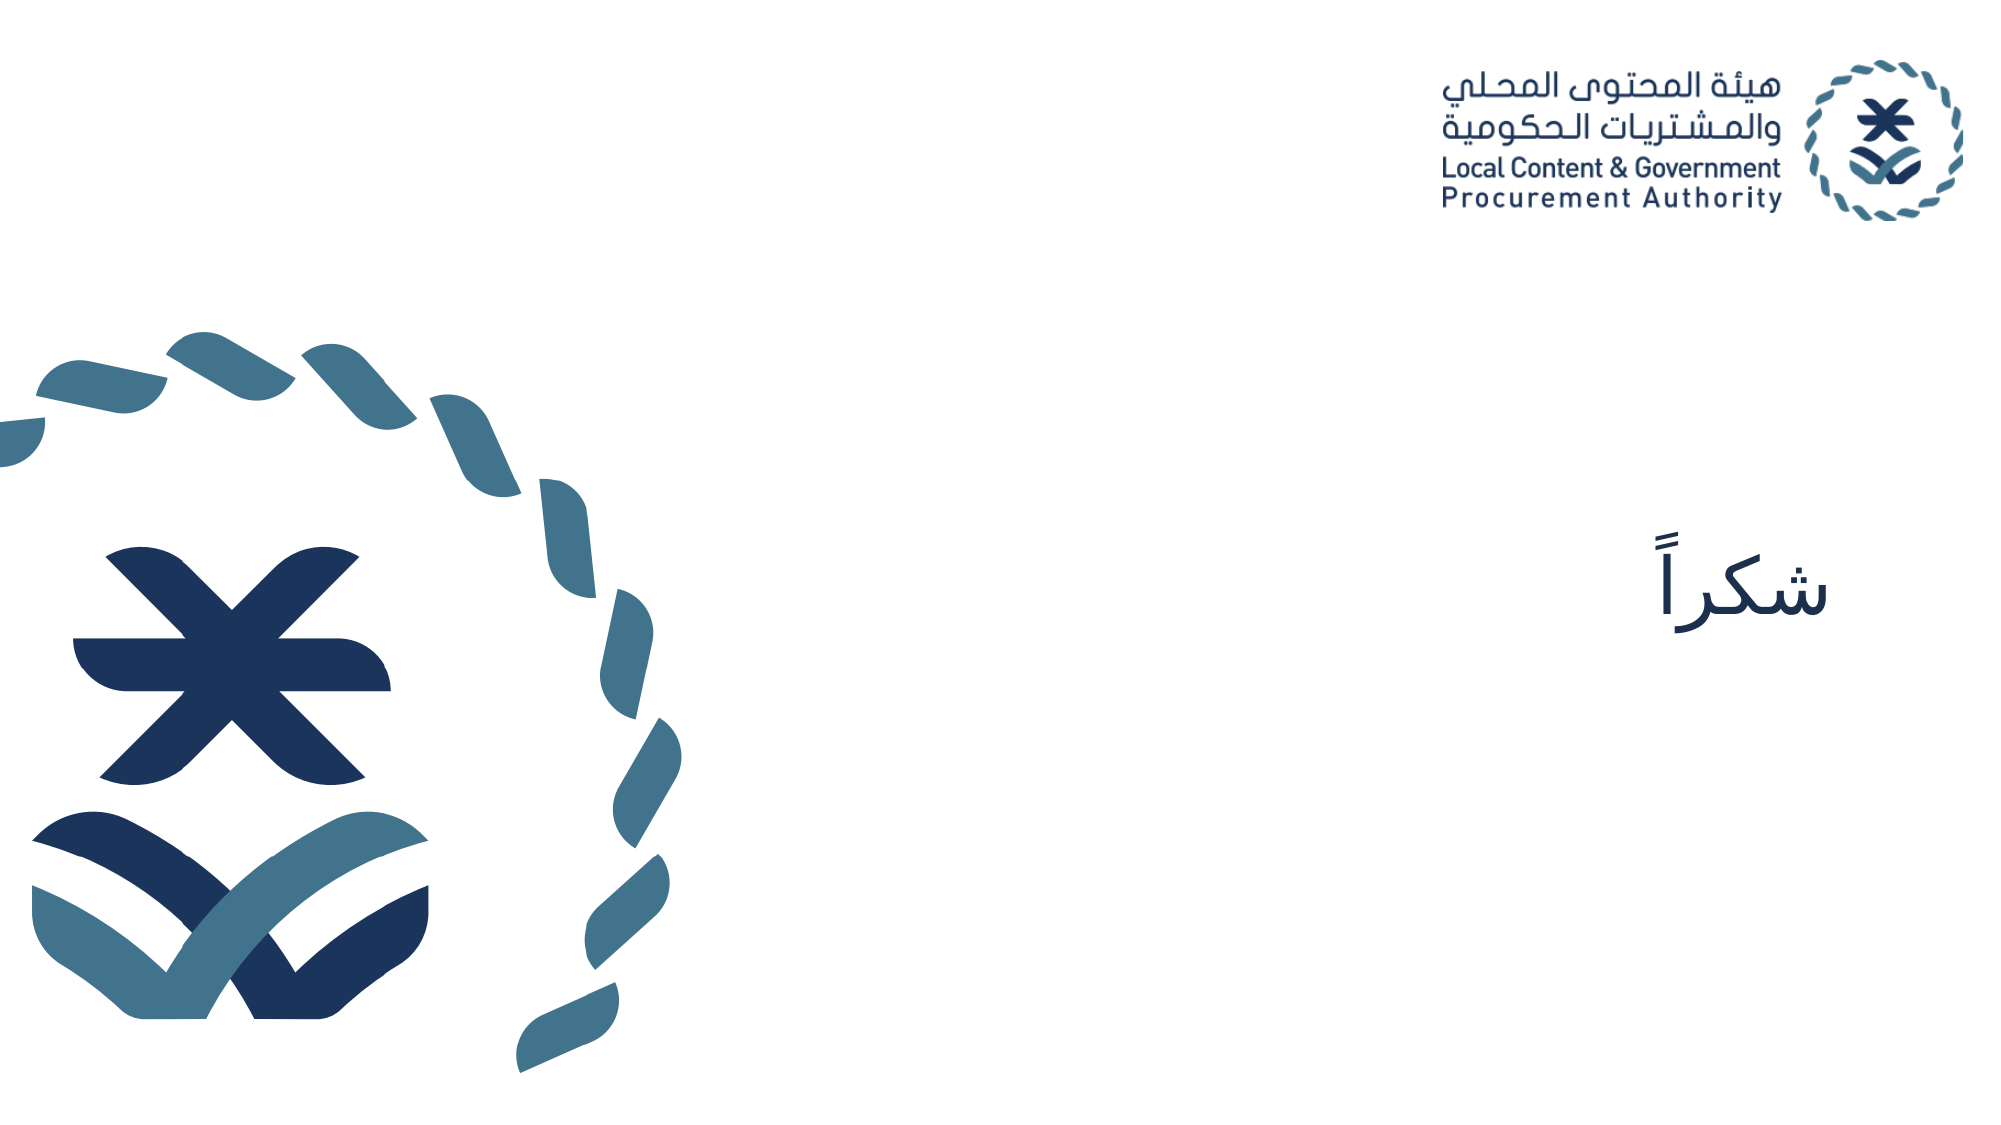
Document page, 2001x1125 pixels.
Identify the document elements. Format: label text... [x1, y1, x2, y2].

text_box شكراً [1063, 528, 1856, 638]
